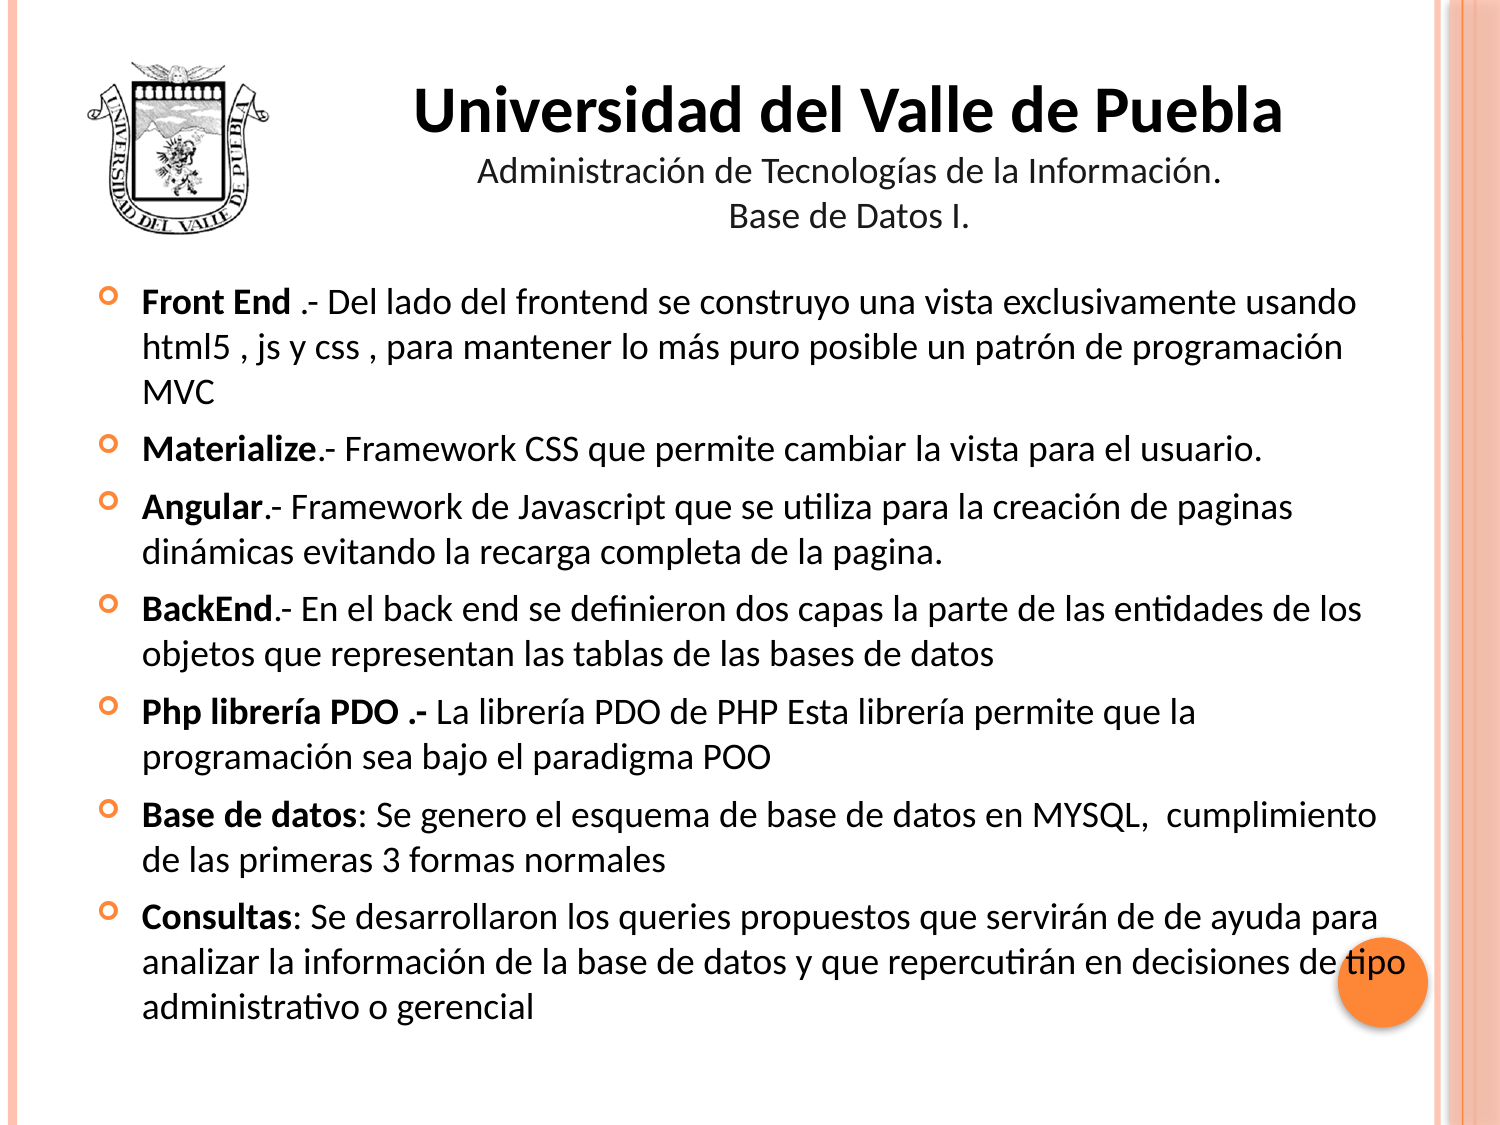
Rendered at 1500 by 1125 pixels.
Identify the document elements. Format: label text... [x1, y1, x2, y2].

list Front End .- Del lado del frontend se construyo una vista exclusivamente usando html5 , js y css , para mantener lo más puro posible un patrón de programación MVC Materialize.- Framework CSS que permite cambiar la vista para el usuario. Angular.- Framework de Javascript que se utiliza para la creación de paginas dinámicas evitando la recarga completa de la pagina. BackEnd.- En el back end se definieron dos capas la parte de las entidades de los objetos que representan las tablas de las bases de datos Php librería PDO .- La librería PDO de PHP Esta librería permite que la programación sea bajo el paradigma POO Base de datos: Se genero el esquema de base de datos en MYSQL, cumplimiento de las primeras 3 formas normales Consultas: Se desarrollaron los queries propuestos que servirán de de ayuda para analizar la información de la base de datos y que repercutirán en decisiones de tipo administrativo o gerencial [82, 269, 1432, 886]
picture [81, 58, 272, 244]
text_box Universidad del Valle de Puebla Administración de Tecnologías de la Información. Base de Datos I. [281, 58, 1418, 244]
